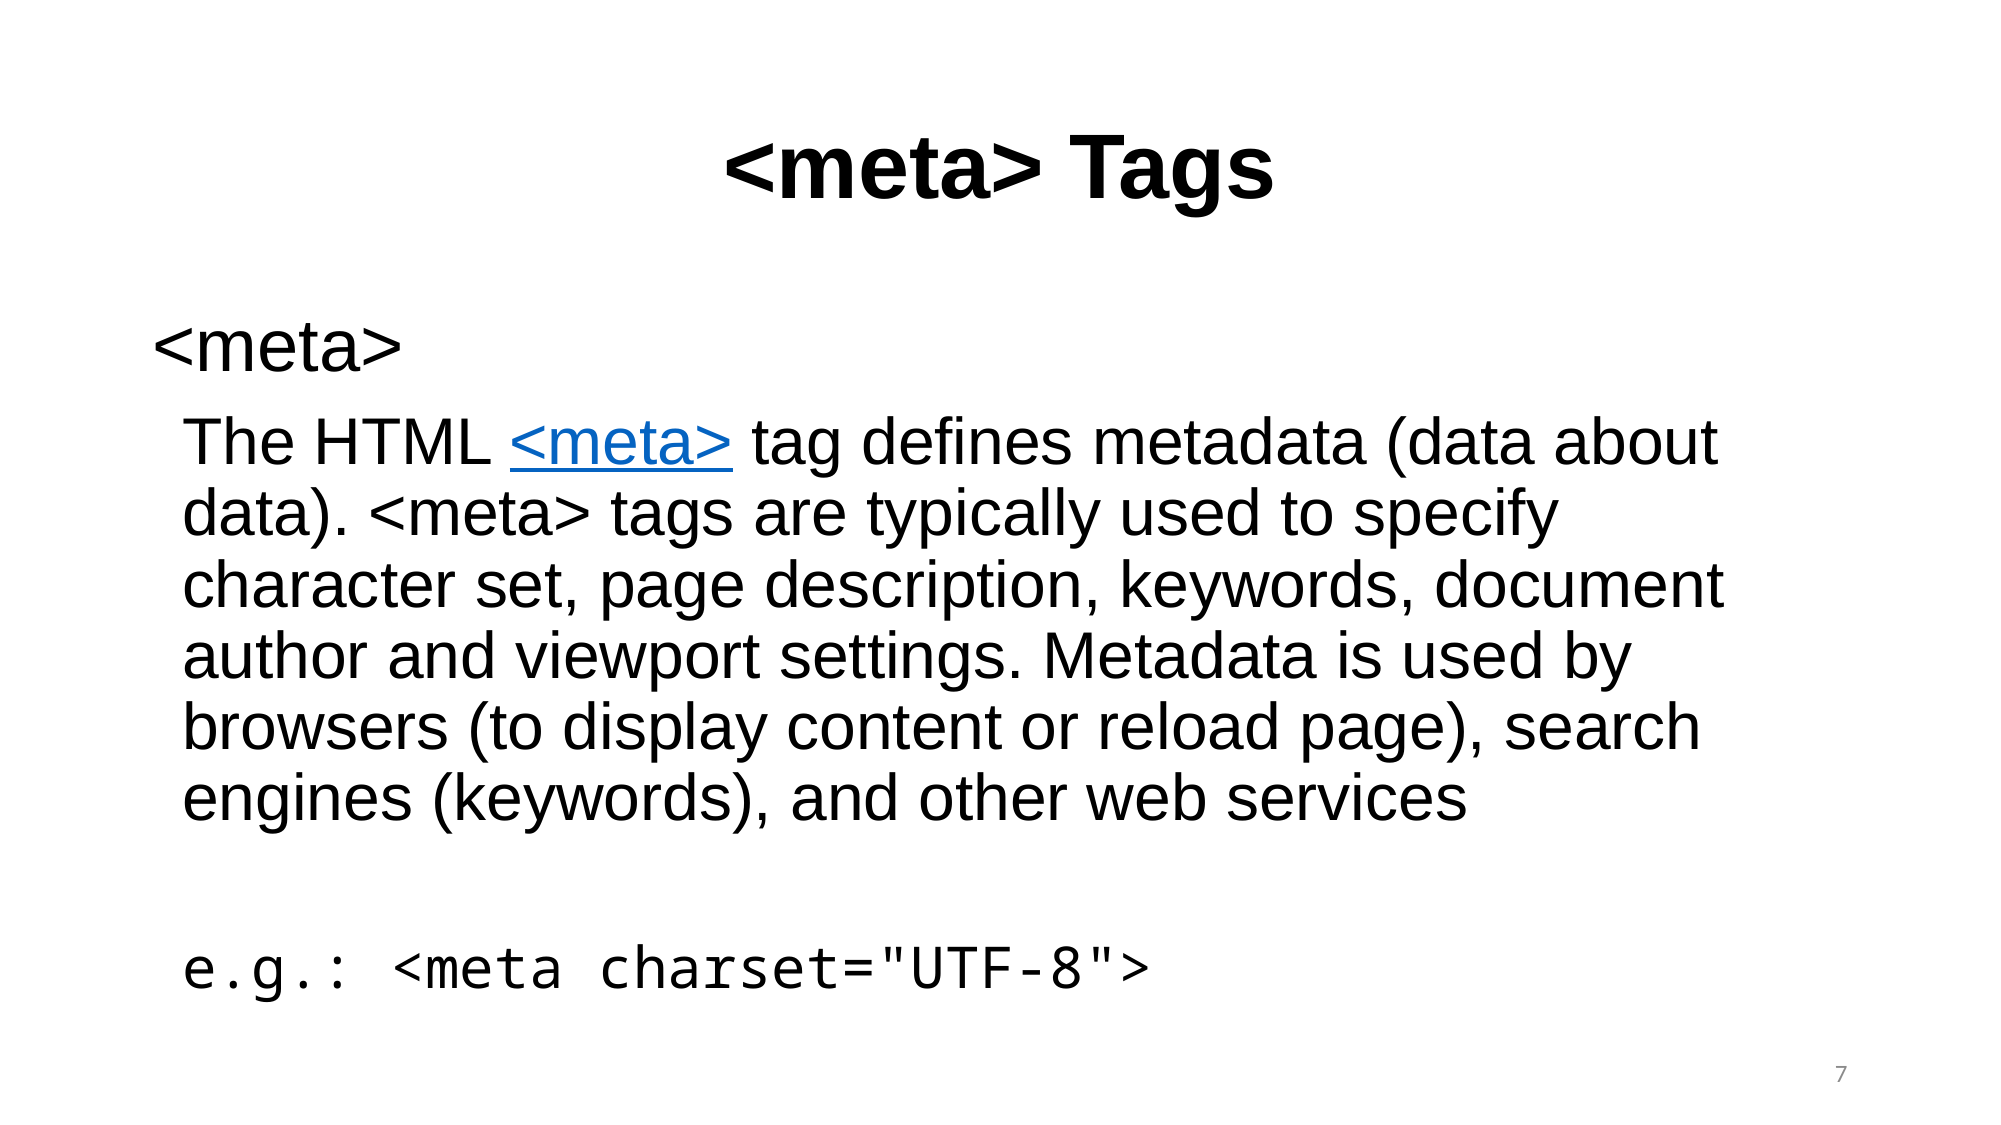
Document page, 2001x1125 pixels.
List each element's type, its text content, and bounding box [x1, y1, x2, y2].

slide_number 7 [1412, 1042, 1863, 1103]
list <meta> The HTML <meta> tag defines metadata (data about data). <meta> tags are typically used to specify character set, page description, keywords, document author and viewport settings. Metadata is used by browsers (to display content or reload page), search engines (keywords), and other web services e.g.: <meta charset="UTF-8"> [137, 299, 1863, 1014]
title <meta> Tags [137, 59, 1863, 278]
